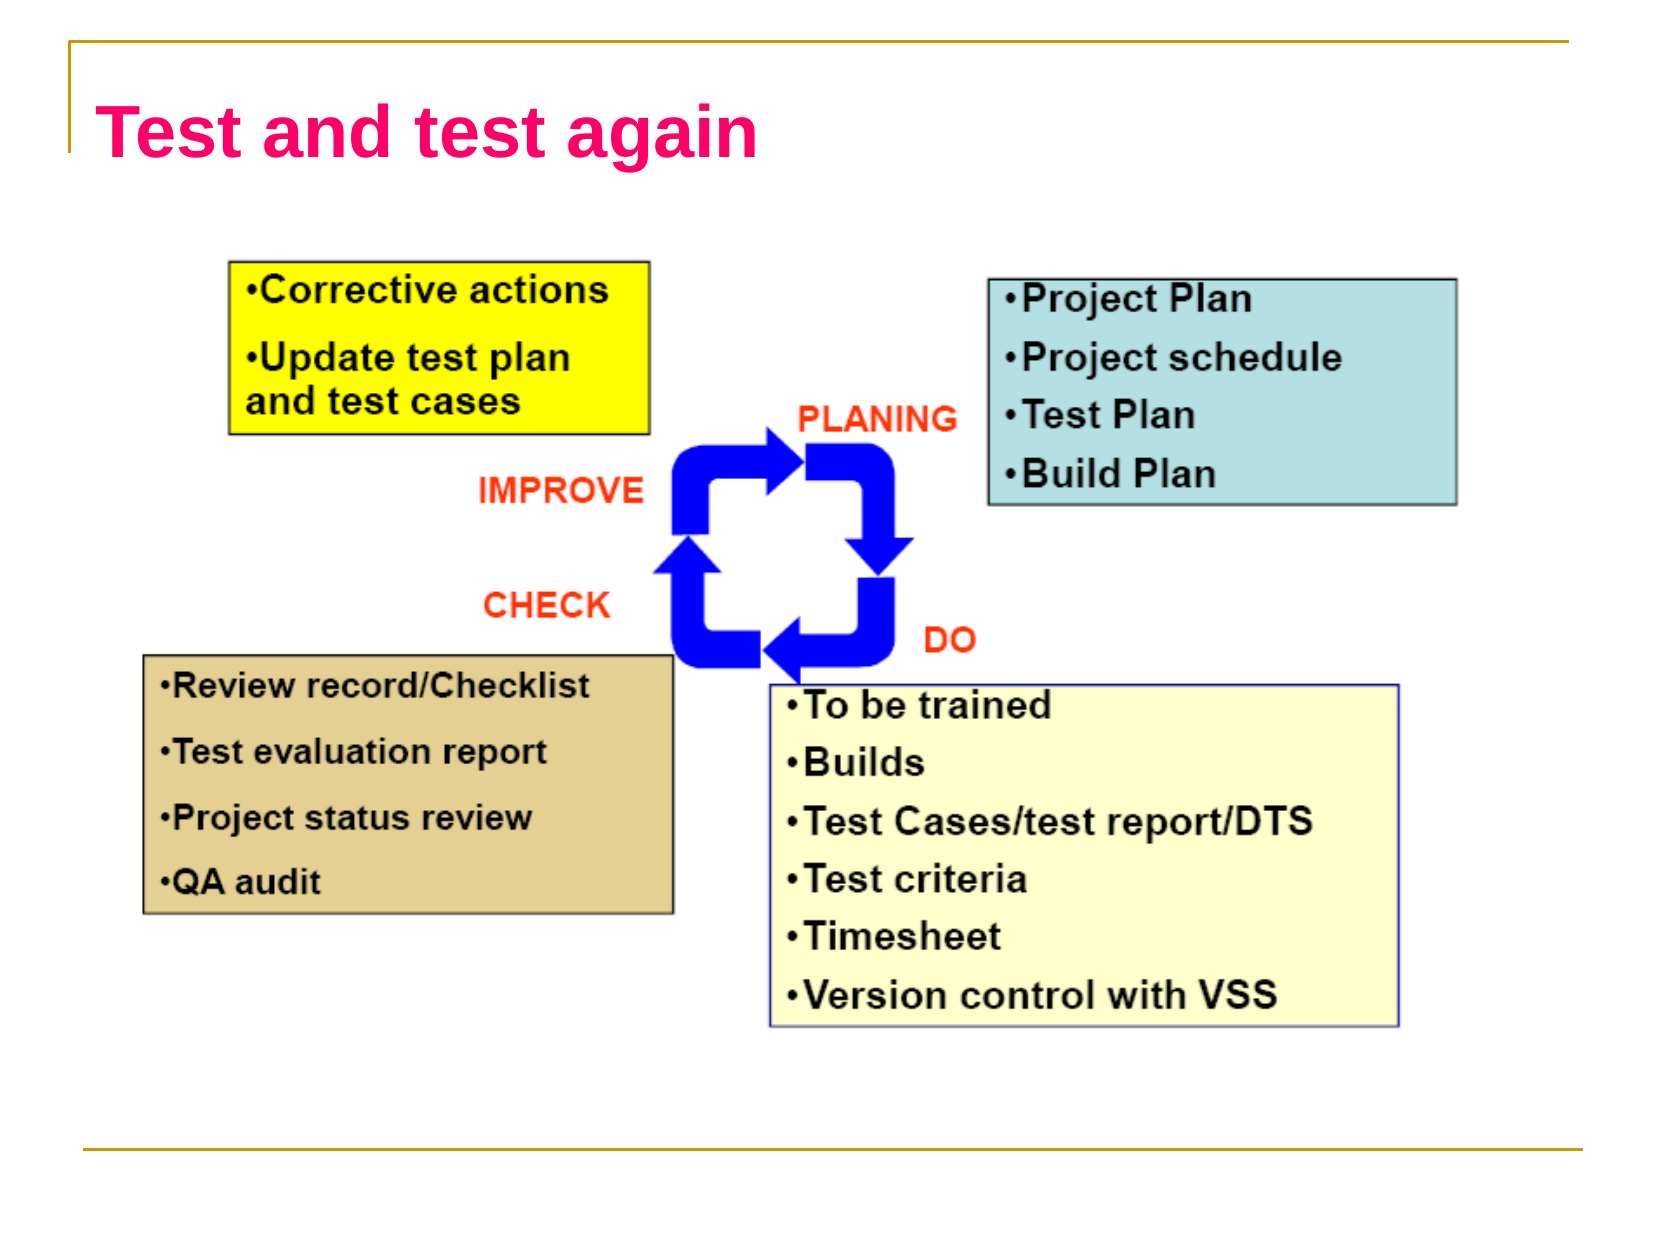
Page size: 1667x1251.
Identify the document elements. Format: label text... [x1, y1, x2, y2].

title Test and test again [89, 35, 1360, 204]
picture [88, 253, 1480, 1037]
